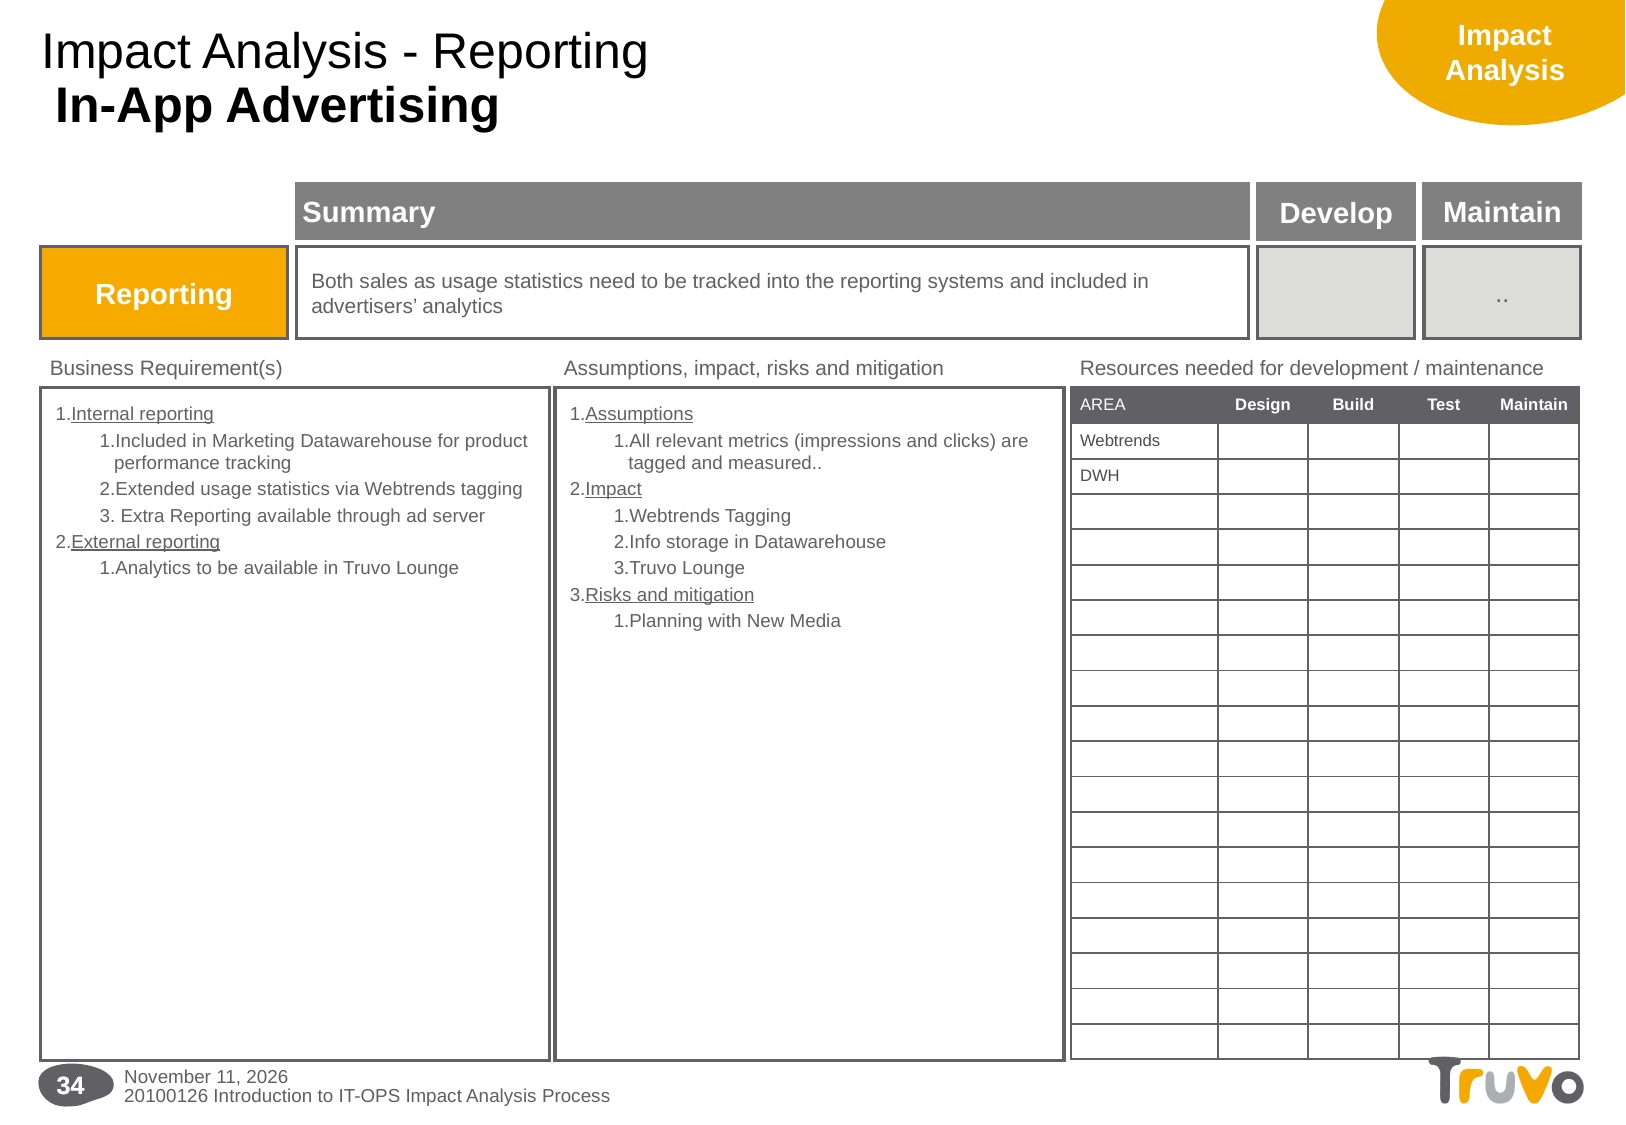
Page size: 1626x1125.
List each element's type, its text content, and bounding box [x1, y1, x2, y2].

table_cell [1400, 530, 1488, 564]
table_cell Webtrends [1072, 424, 1217, 458]
table_cell [1490, 636, 1578, 670]
table_cell [1309, 954, 1398, 988]
table_cell [1400, 424, 1488, 458]
table_cell [1219, 671, 1307, 705]
text_box .. [1423, 246, 1581, 339]
table_cell [1219, 495, 1307, 528]
table_cell [1309, 777, 1398, 811]
table_cell [1072, 742, 1217, 776]
table_cell [1219, 919, 1307, 952]
table_cell [1309, 671, 1398, 705]
table_cell [1072, 530, 1217, 564]
text_box Both sales as usage statistics need to be tracked into the reporting systems and included in advertisers’ analytics [296, 246, 1249, 339]
table_cell [1219, 883, 1307, 917]
table_header Design [1219, 388, 1307, 422]
table_cell [1400, 601, 1488, 634]
table_cell [1072, 1025, 1217, 1058]
table_cell [1219, 777, 1307, 811]
table_cell [1490, 460, 1578, 493]
table_cell [1219, 601, 1307, 634]
table_cell [1400, 848, 1488, 882]
table_cell [1309, 848, 1398, 882]
table_cell [1490, 566, 1578, 599]
table_cell [1490, 530, 1578, 564]
table_cell [1490, 813, 1578, 846]
table_cell [1490, 707, 1578, 740]
table_cell [1400, 813, 1488, 846]
text_box Summary [296, 183, 1249, 239]
text_box Maintain [1423, 183, 1581, 239]
table_cell [1400, 742, 1488, 776]
table_cell [1490, 848, 1578, 882]
table_cell [1309, 636, 1398, 670]
table_cell [1072, 707, 1217, 740]
table_cell [1072, 989, 1217, 1023]
table_cell [1400, 707, 1488, 740]
table_cell [1400, 671, 1488, 705]
table_cell [1072, 919, 1217, 952]
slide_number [123, 1064, 502, 1083]
text_box Internal reporting Included in Marketing Datawarehouse for product performance tracking Extended usage statistics via Webtrends tagging Extra Reporting available through ad server External reporting Analytics to be available in Truvo Lounge [40, 387, 550, 1061]
table_cell [1400, 566, 1488, 599]
table_cell DWH [1072, 460, 1217, 493]
table_cell [1219, 848, 1307, 882]
picture [1428, 1056, 1584, 1104]
table_cell [1490, 919, 1578, 952]
table_cell [1490, 1025, 1578, 1058]
table_cell [1490, 883, 1578, 917]
table_cell [1400, 883, 1488, 917]
table_cell [1219, 424, 1307, 458]
table_cell [1309, 495, 1398, 528]
table_cell [1400, 460, 1488, 493]
table_cell [1219, 707, 1307, 740]
table_cell [1309, 424, 1398, 458]
table_header Build [1309, 388, 1398, 422]
table_cell [1072, 954, 1217, 988]
table_cell [1400, 777, 1488, 811]
table_cell [1309, 566, 1398, 599]
table_cell [1219, 954, 1307, 988]
text_box Resources needed for development / maintenance [1071, 347, 1553, 386]
table_cell [1072, 566, 1217, 599]
table_cell [1309, 460, 1398, 493]
table_cell [1072, 671, 1217, 705]
table_cell [1309, 813, 1398, 846]
table_cell [1490, 989, 1578, 1023]
table_cell [1309, 707, 1398, 740]
table_cell [1400, 636, 1488, 670]
table_cell [1309, 742, 1398, 776]
table_cell [1072, 813, 1217, 846]
table_cell [1219, 813, 1307, 846]
table_cell [1490, 954, 1578, 988]
table_cell [1072, 777, 1217, 811]
text_box Reporting [40, 246, 288, 339]
table_cell [1309, 883, 1398, 917]
table_cell [1400, 954, 1488, 988]
text_box Business Requirement(s) [40, 347, 292, 388]
text_box Develop [1257, 183, 1415, 239]
table_cell [1219, 566, 1307, 599]
table_cell [1219, 636, 1307, 670]
table_cell [1219, 1025, 1307, 1058]
table_cell [1490, 601, 1578, 634]
text_box 34 [32, 1062, 110, 1106]
table_cell [1490, 742, 1578, 776]
table_cell [1072, 495, 1217, 528]
text_box Assumptions, impact, risks and mitigation [555, 347, 953, 388]
title Impact Analysis - Reporting In-App Advertising [40, 14, 1402, 145]
table_cell [1400, 1025, 1488, 1058]
table_cell [1072, 883, 1217, 917]
table_cell [1072, 601, 1217, 634]
table_cell [1490, 495, 1578, 528]
footer 20100126 Introduction to IT-OPS Impact Analysis Process [123, 1083, 804, 1106]
table_header Test [1400, 388, 1488, 422]
table_cell [1309, 989, 1398, 1023]
table_cell [1490, 424, 1578, 458]
table_cell [1309, 601, 1398, 634]
table_cell [1400, 919, 1488, 952]
table_cell [1400, 989, 1488, 1023]
table_cell [1219, 742, 1307, 776]
table_header AREA [1072, 388, 1217, 422]
table_cell [1219, 460, 1307, 493]
table_header Maintain [1490, 388, 1578, 422]
table_cell [1072, 848, 1217, 882]
table_cell [1490, 777, 1578, 811]
table_cell [1309, 530, 1398, 564]
table_cell [1490, 671, 1578, 705]
table_cell [1400, 495, 1488, 528]
table_cell [1219, 530, 1307, 564]
text_box [1257, 246, 1415, 339]
text_box Assumptions All relevant metrics (impressions and clicks) are tagged and measured.. Impact Webtrends Tagging Info storage in Datawarehouse Truvo Lounge Risks and mitigation Planning with New Media [554, 387, 1064, 1061]
table_cell [1309, 919, 1398, 952]
table_cell [1309, 1025, 1398, 1058]
table_cell [1072, 636, 1217, 670]
table_cell [1219, 989, 1307, 1023]
picture [1370, 0, 1625, 136]
